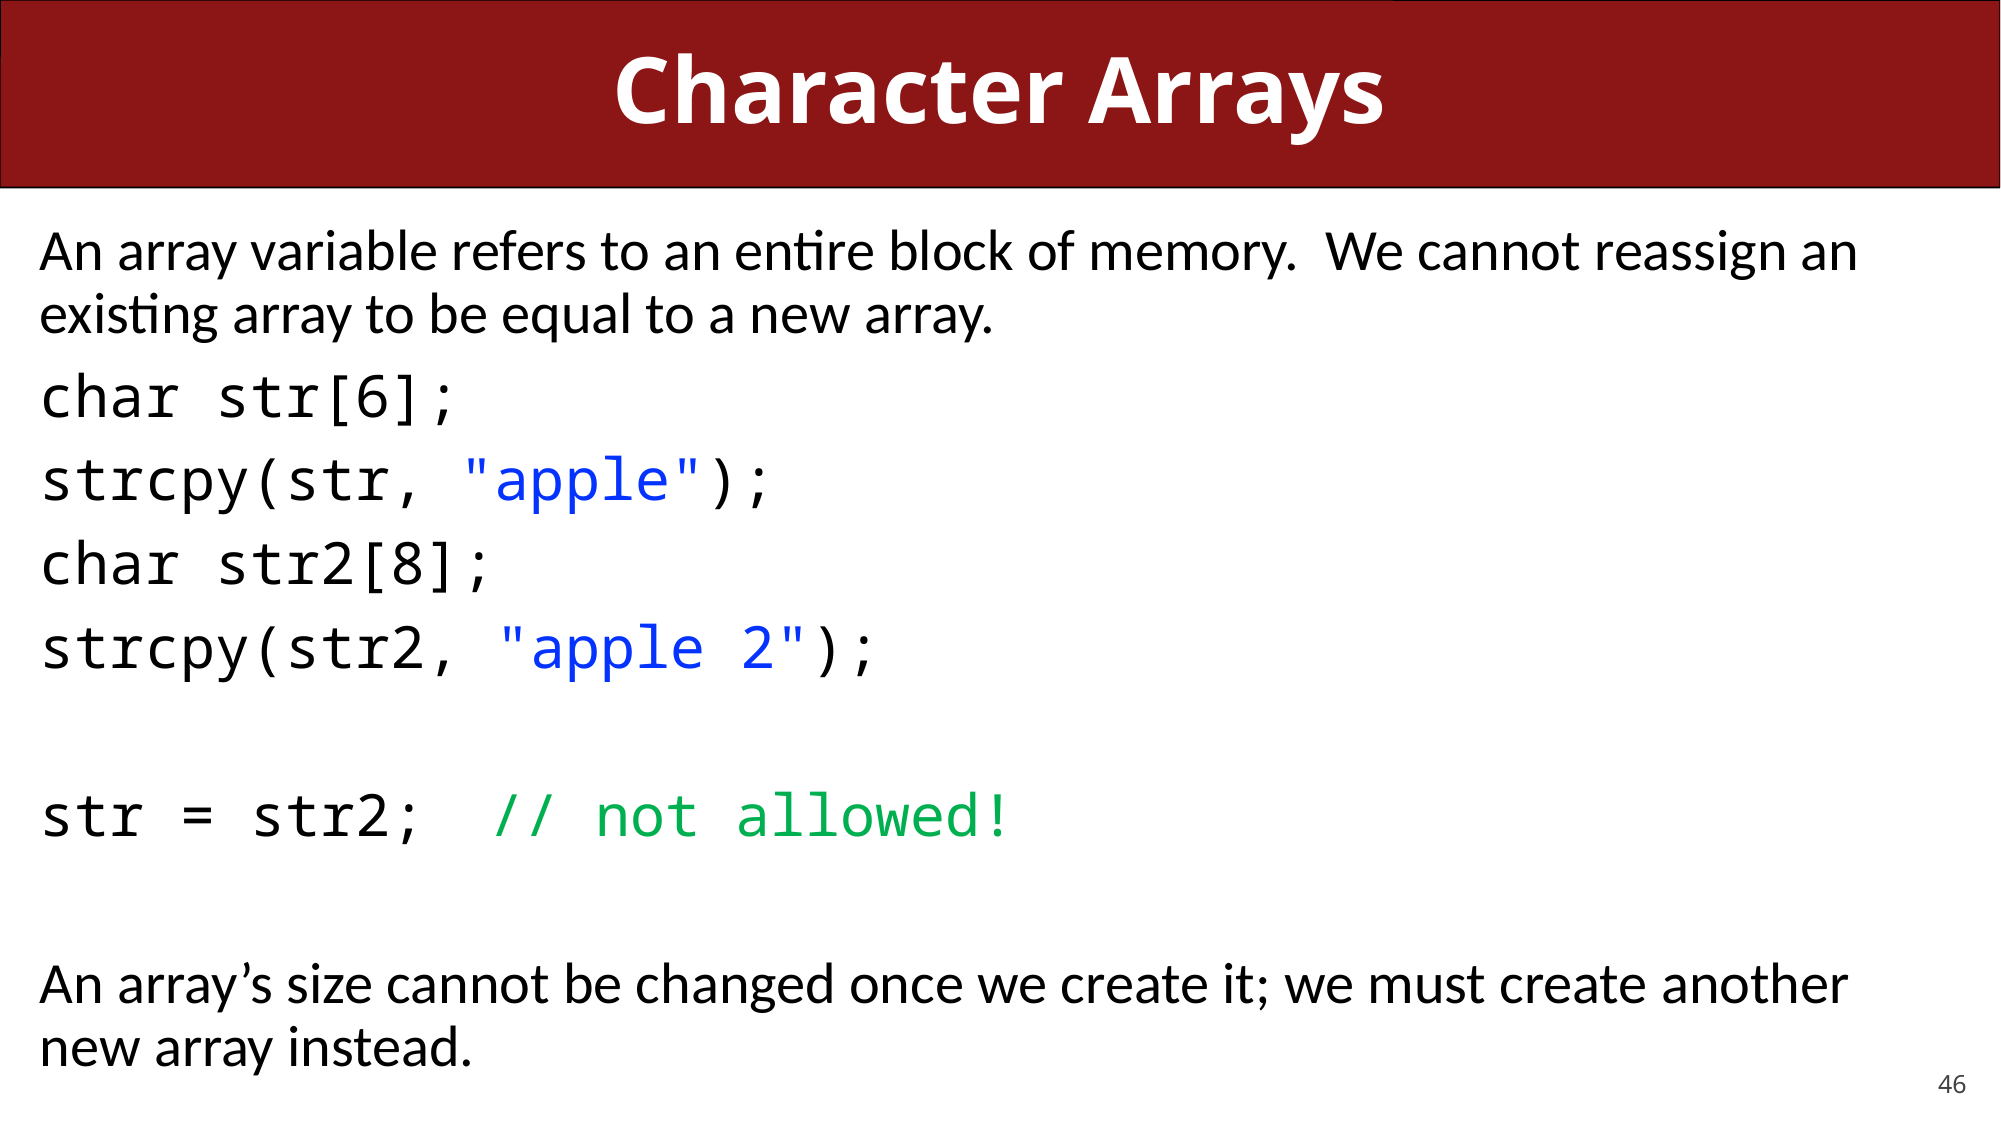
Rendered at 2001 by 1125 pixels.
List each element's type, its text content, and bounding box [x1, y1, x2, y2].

title Character Arrays [75, 0, 1925, 188]
text_box An array variable refers to an entire block of memory. We cannot reassign an existing array to be equal to a new array. char str[6]; strcpy(str, "apple"); char str2[8]; strcpy(str2, "apple 2"); str = str2; // not allowed! An array’s size cannot be changed once we create it; we must create another new array instead. [24, 212, 1963, 1063]
